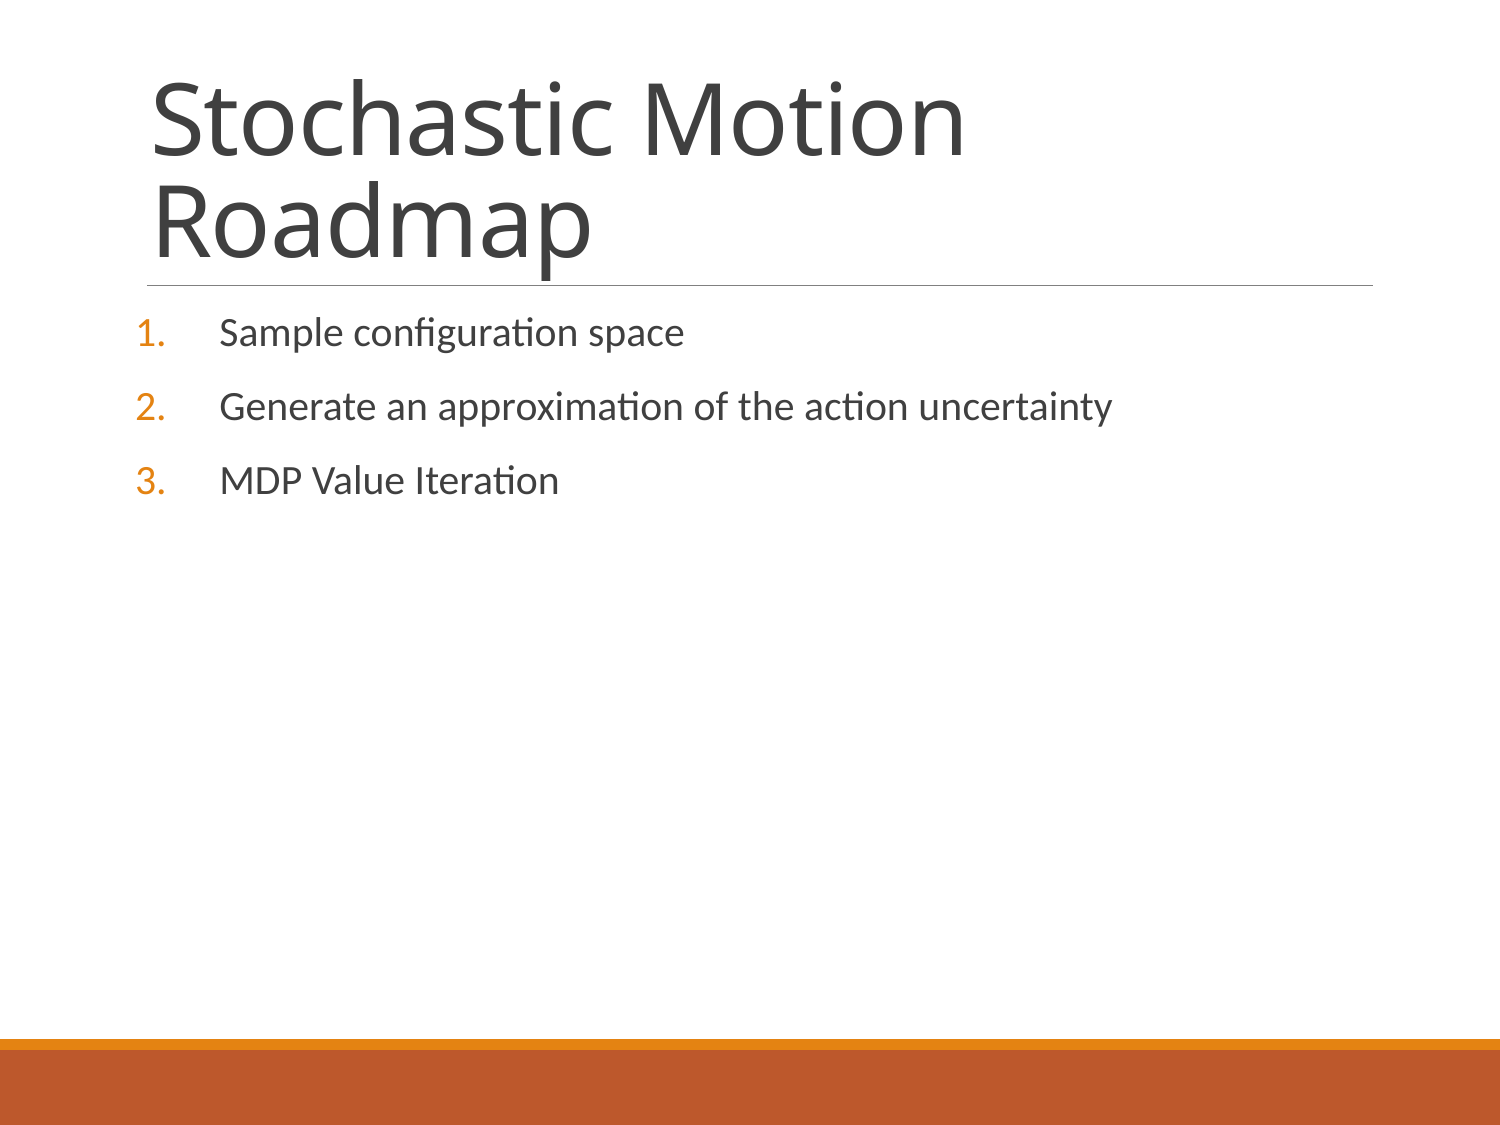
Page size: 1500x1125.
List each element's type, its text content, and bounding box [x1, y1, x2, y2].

list Sample configuration space Generate an approximation of the action uncertainty MDP Value Iteration [135, 302, 1373, 963]
title Stochastic Motion Roadmap [135, 47, 1373, 285]
